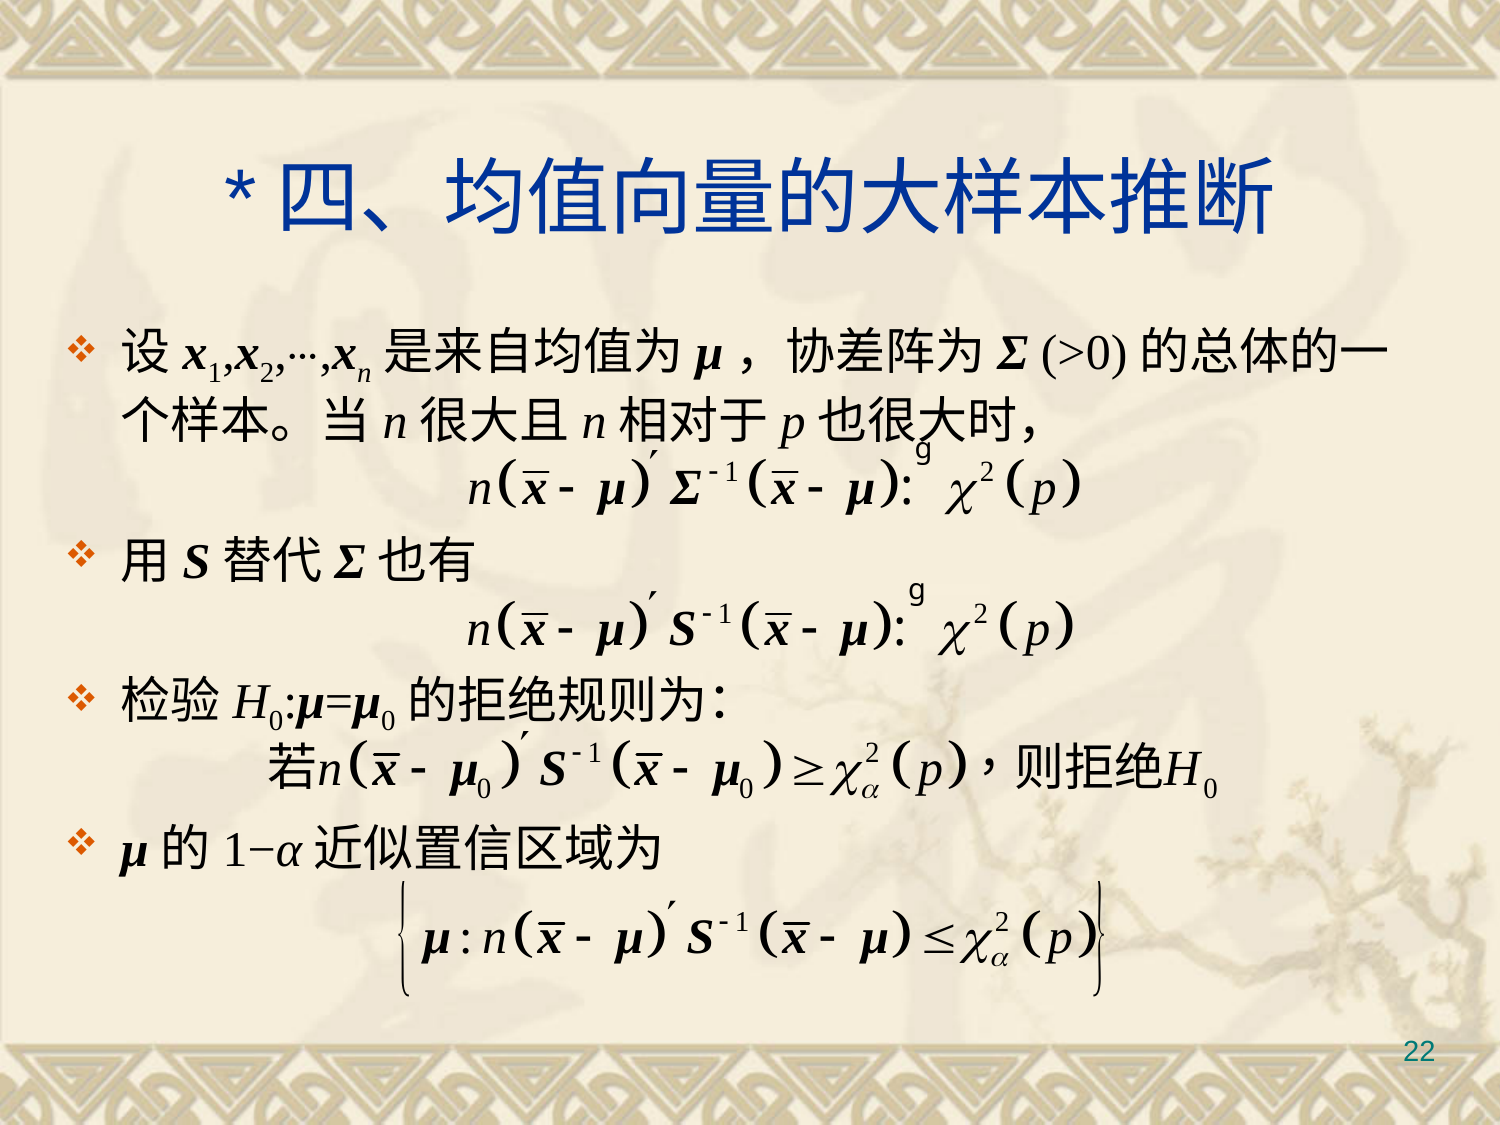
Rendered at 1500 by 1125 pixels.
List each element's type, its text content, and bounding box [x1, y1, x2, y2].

picture [0, 1, 1500, 1125]
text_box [265, 715, 1223, 810]
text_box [397, 881, 1117, 1002]
list 设x1,x2,⋯,xn是来自均值为μ，协差阵为Σ (>0)的总体的一个样本。当n很大且n相对于p也很大时， 用S替代Σ也有 检验H0:μ=μ0的拒绝规则为： μ的1−α近似置信区域为 [49, 312, 1451, 1001]
slide_number 22 [1074, 1024, 1451, 1103]
title *四、均值向量的大样本推断 [49, 99, 1451, 288]
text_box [462, 571, 1074, 670]
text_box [463, 430, 1081, 528]
